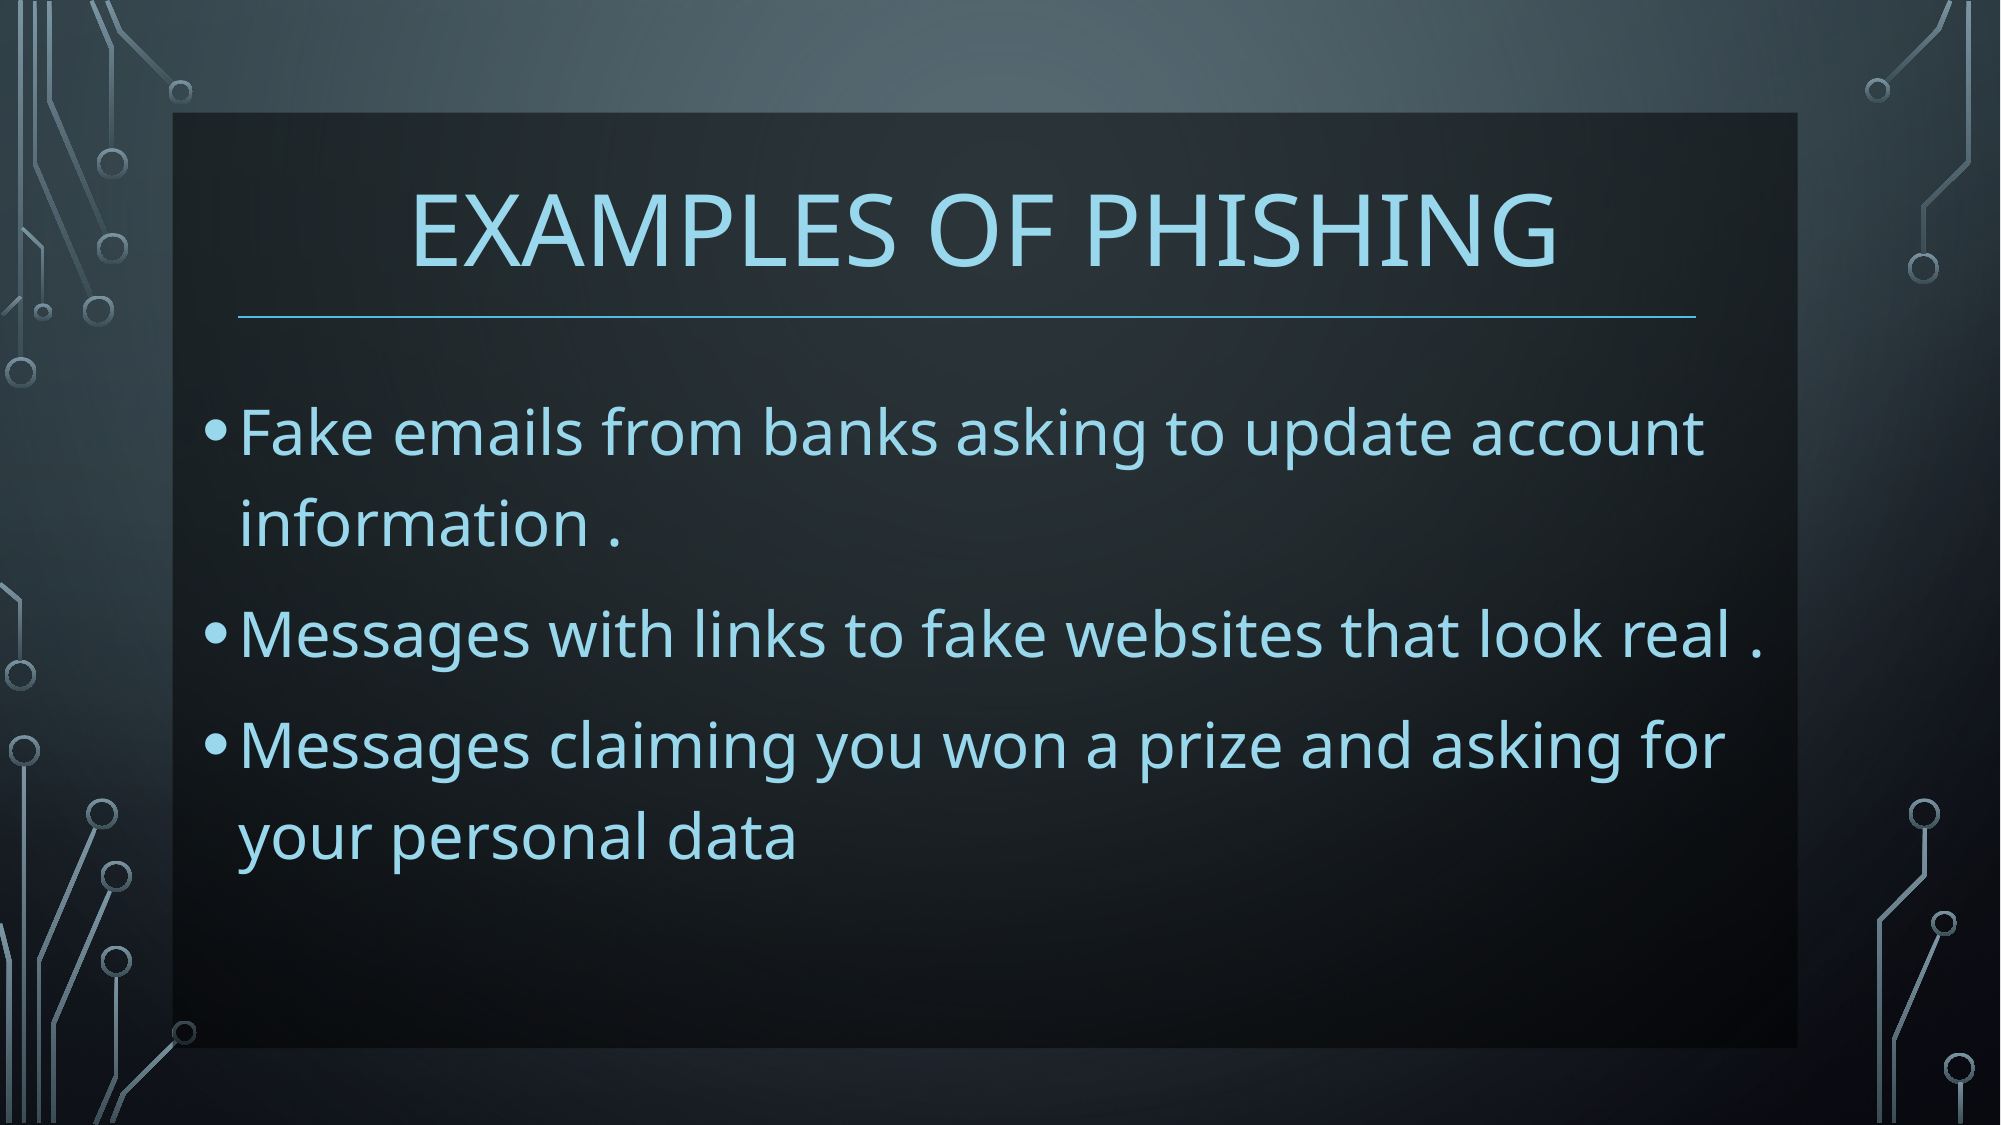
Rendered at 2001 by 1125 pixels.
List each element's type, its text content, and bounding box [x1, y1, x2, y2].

list Fake emails from banks asking to update account information . Messages with links to fake websites that look real . Messages claiming you won a prize and asking for your personal data [187, 369, 1813, 950]
text_box [172, 112, 1798, 1049]
title Examples of phishing [392, 112, 2000, 356]
